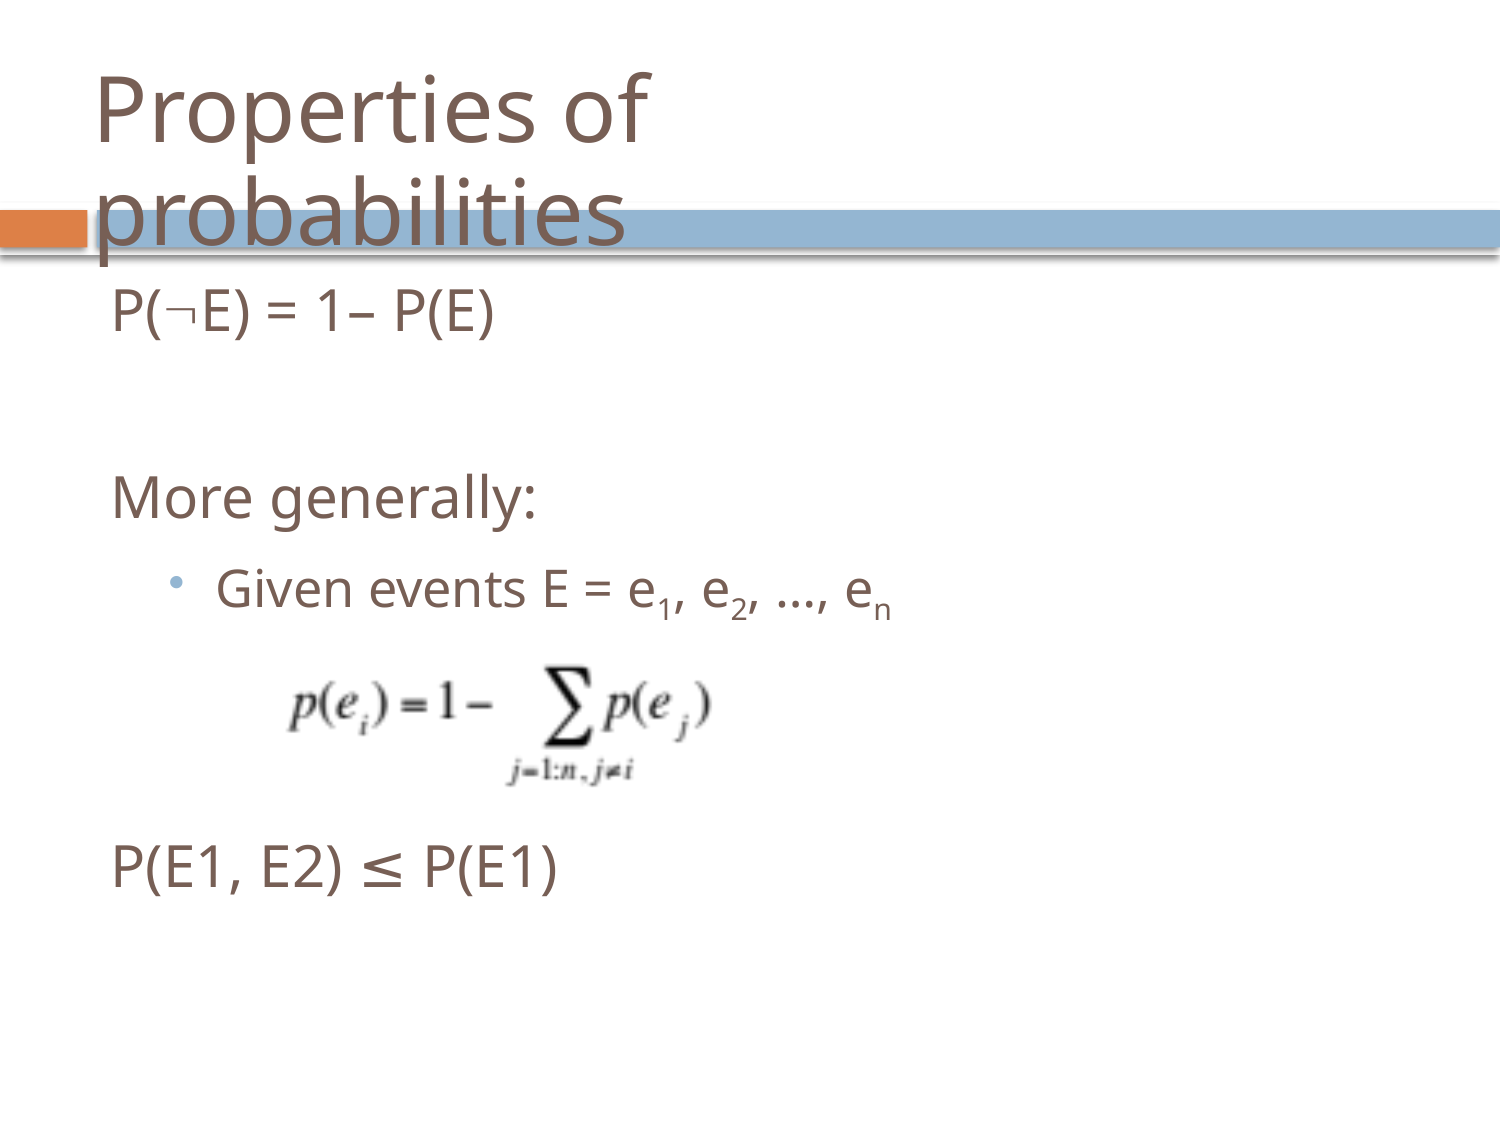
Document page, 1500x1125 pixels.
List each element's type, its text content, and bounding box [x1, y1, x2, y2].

list P(ØE) = 1– P(E) More generally: Given events E = e1, e2, …, en P(E1, E2) ≤ P(E1) [99, 275, 1475, 922]
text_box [281, 662, 713, 788]
title Properties of probabilities [82, 55, 958, 271]
